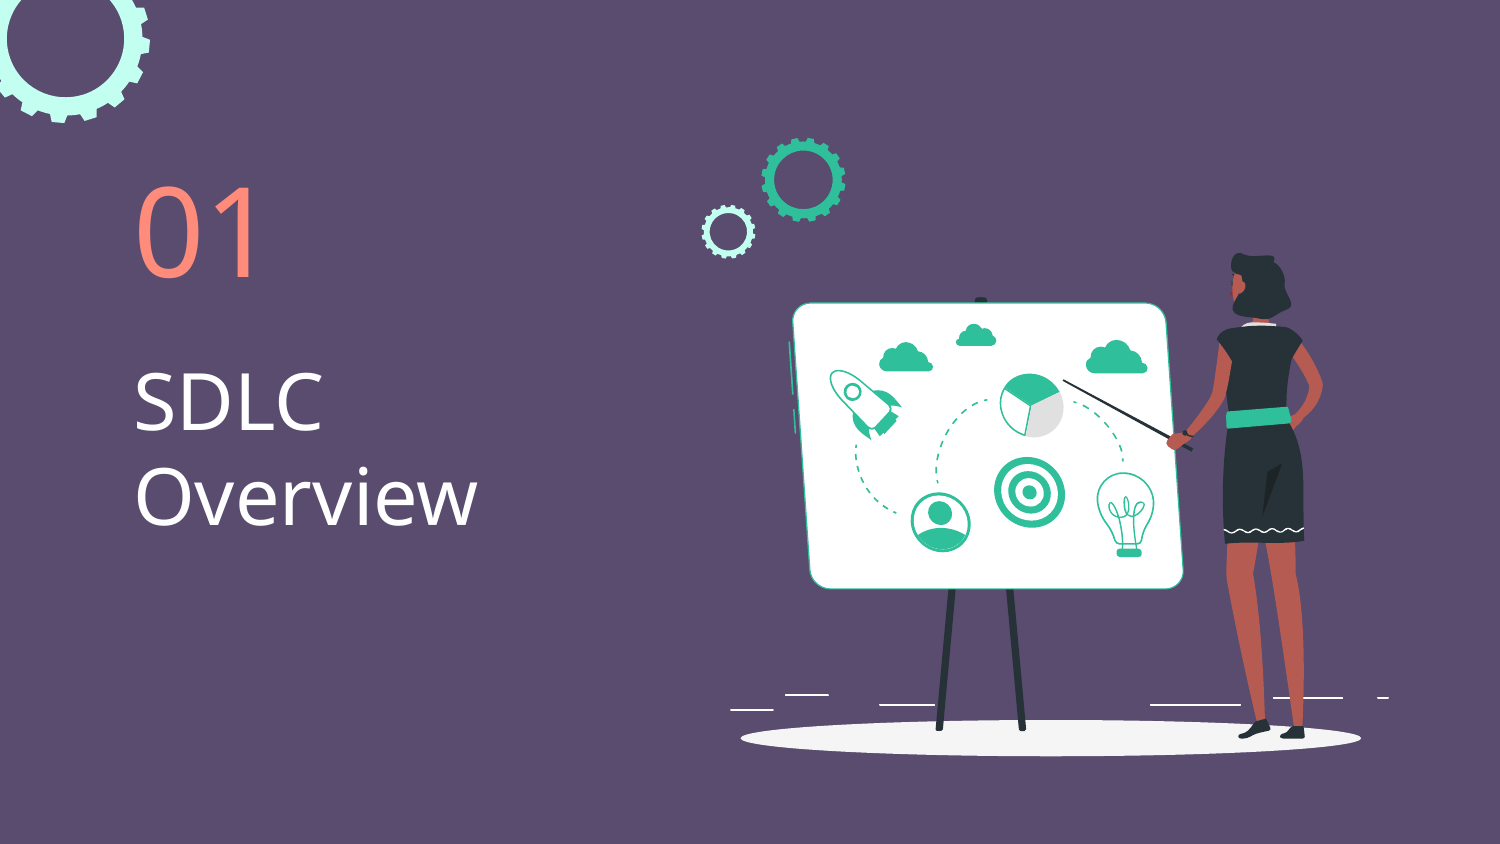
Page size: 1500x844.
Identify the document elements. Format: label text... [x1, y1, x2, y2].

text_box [730, 252, 1389, 757]
text_box [761, 137, 846, 222]
title 01 [118, 137, 374, 311]
title SDLC Overview [118, 344, 561, 557]
text_box [701, 204, 756, 259]
